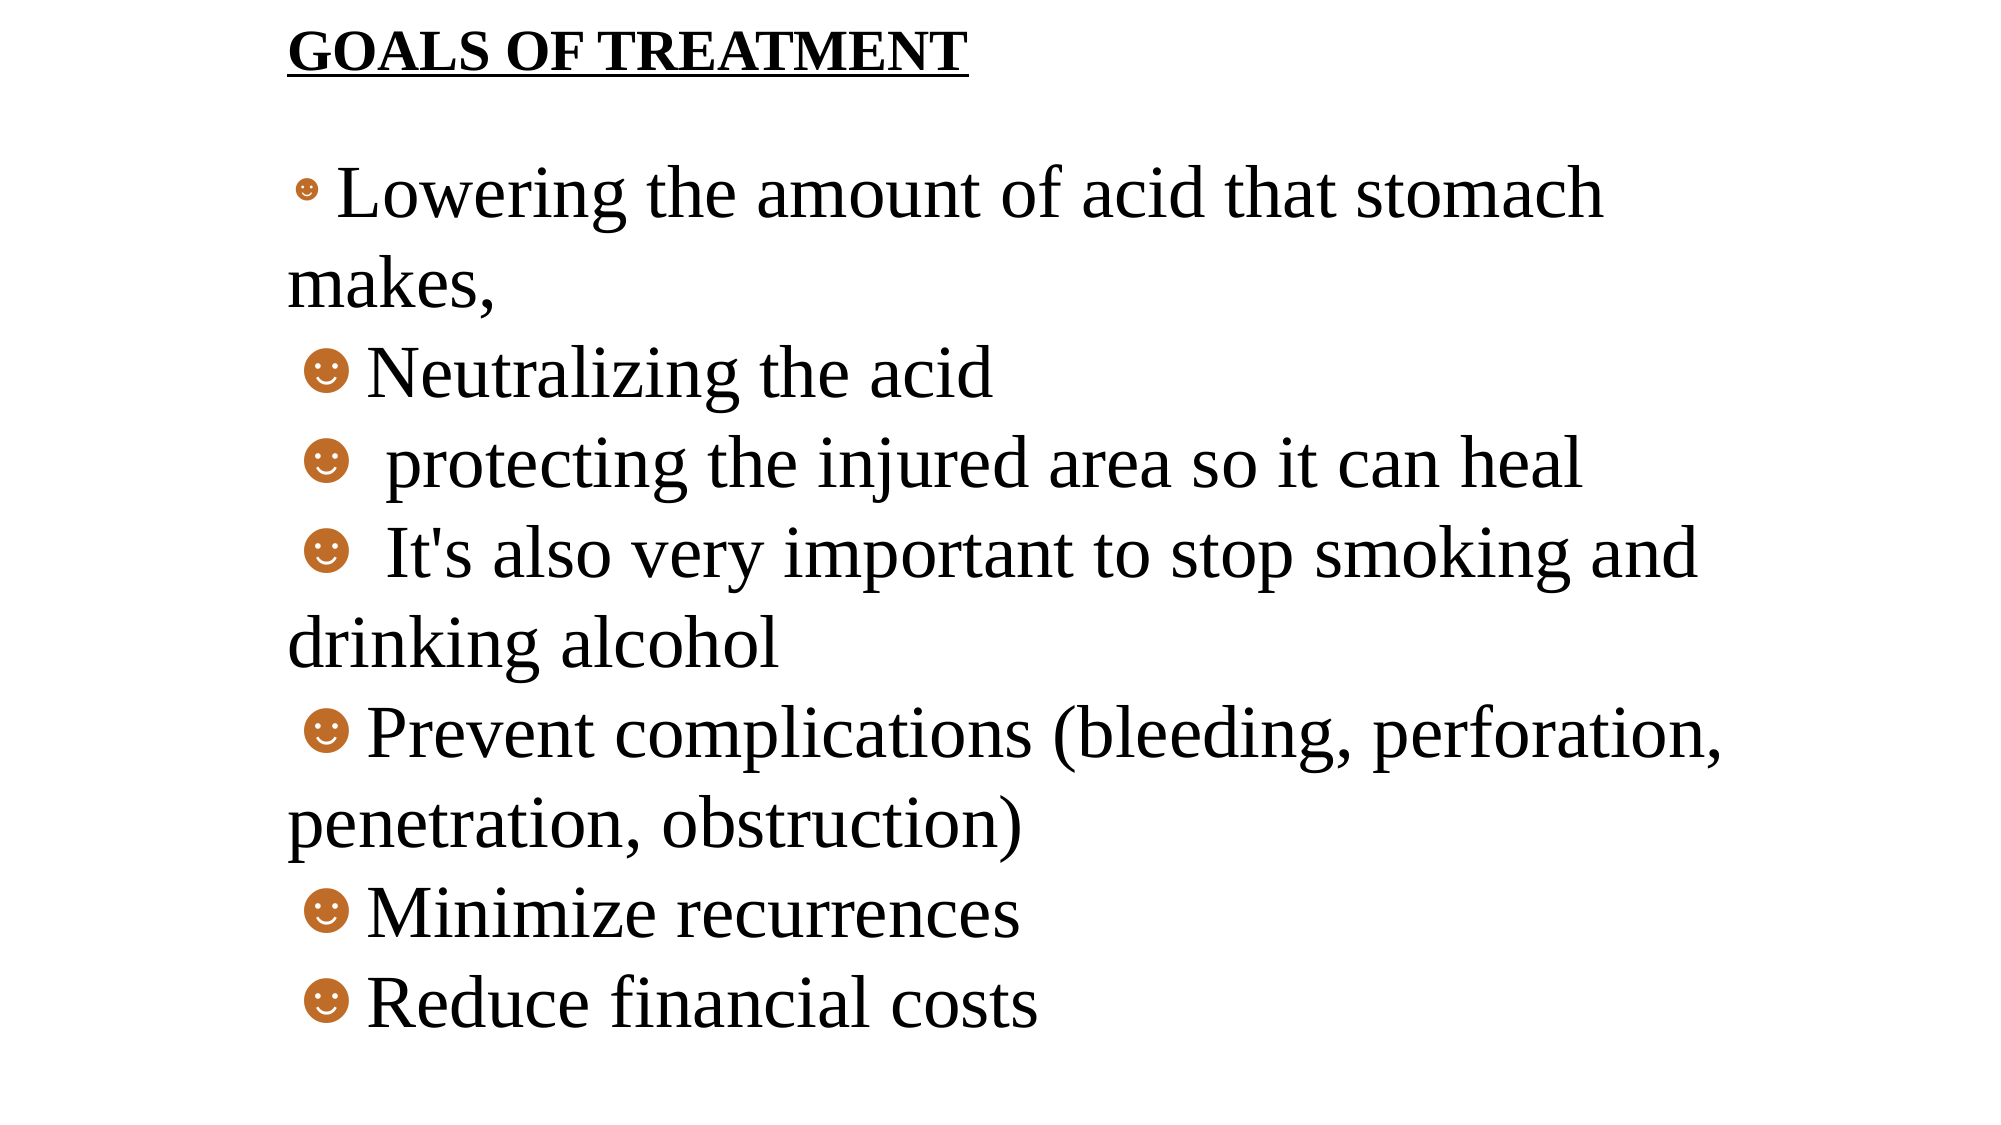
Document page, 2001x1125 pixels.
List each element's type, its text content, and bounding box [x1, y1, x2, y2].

text_box GOALS OF TREATMENT Lowering the amount of acid that stomach makes, Neutralizing the acid protecting the injured area so it can heal It's also very important to stop smoking and drinking alcohol Prevent complications (bleeding, perforation, penetration, obstruction) Minimize recurrences Reduce financial costs [272, 5, 1773, 1050]
